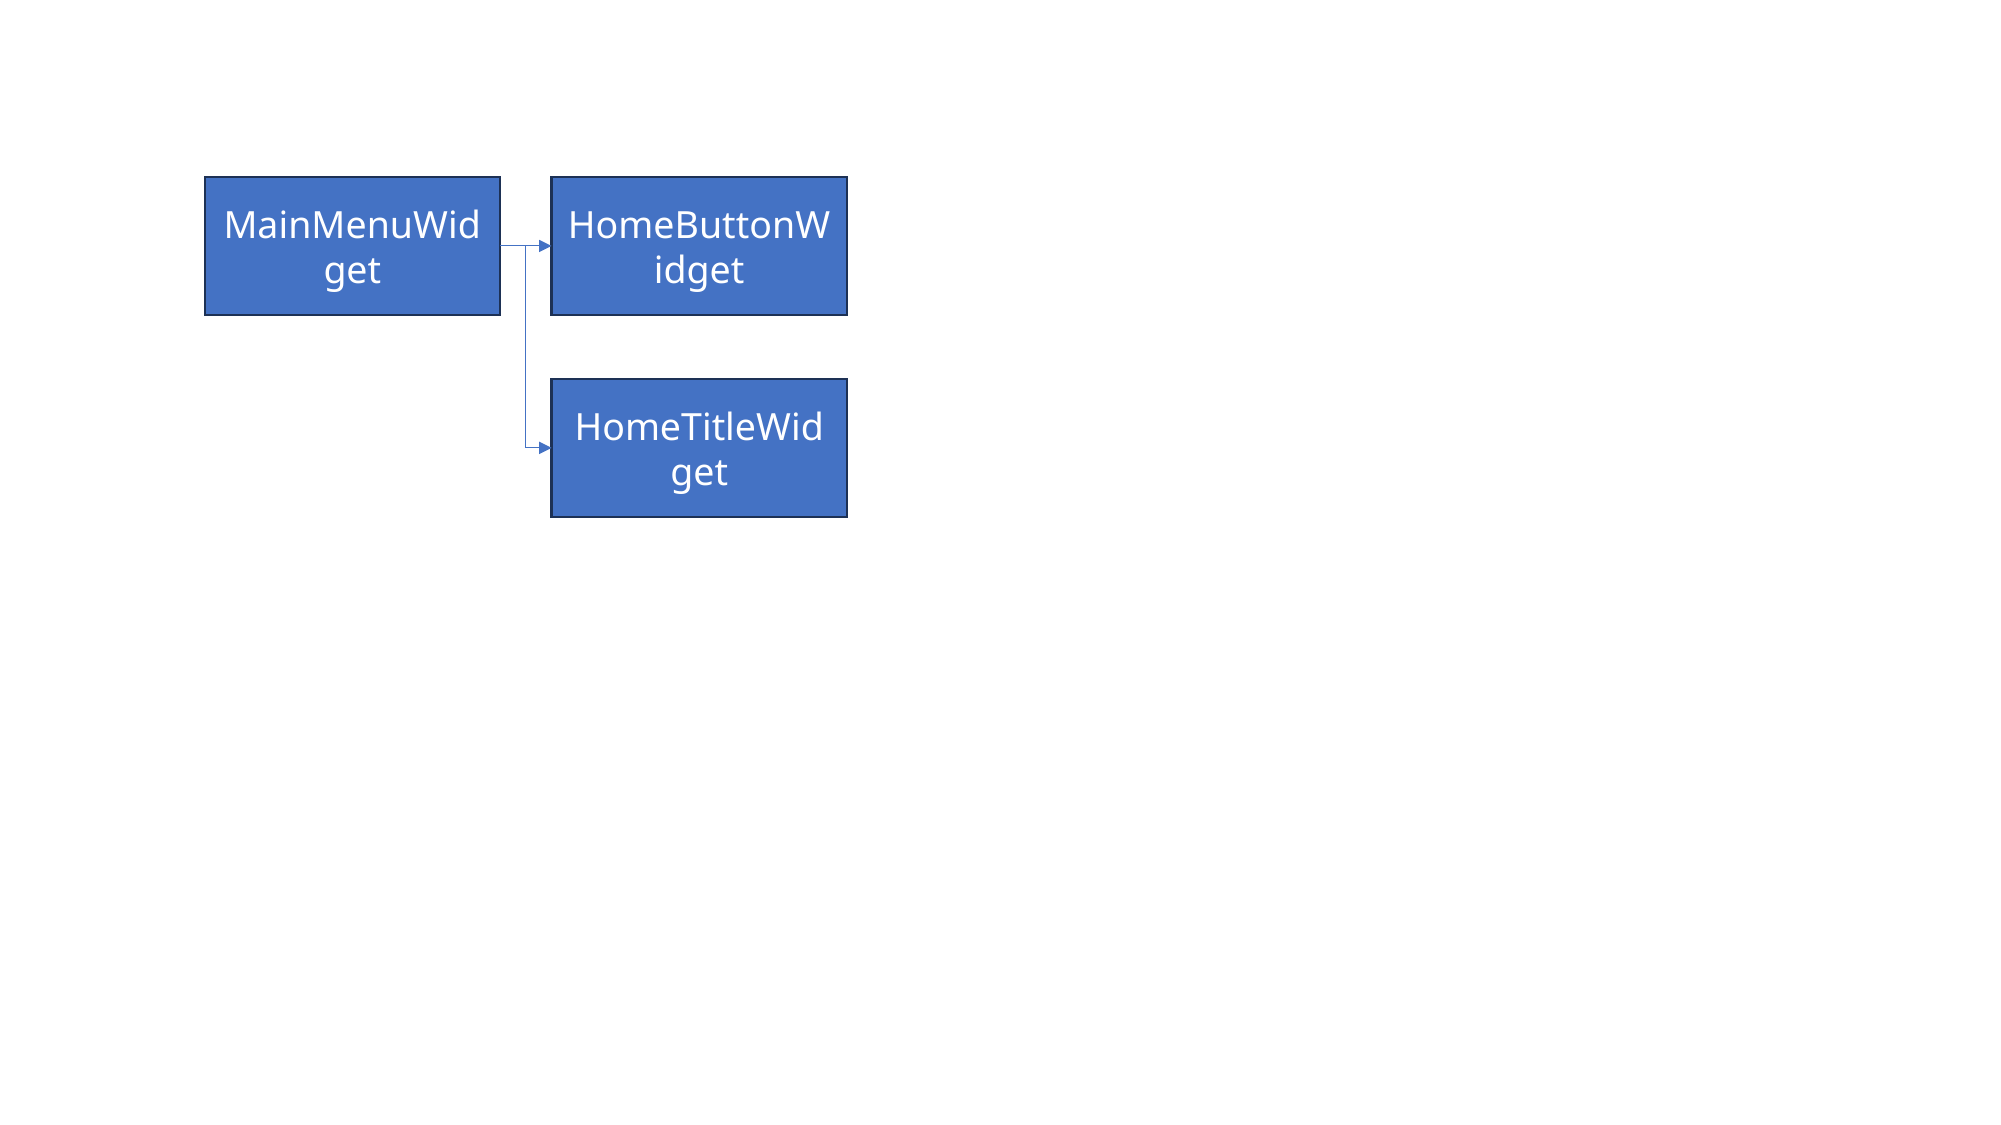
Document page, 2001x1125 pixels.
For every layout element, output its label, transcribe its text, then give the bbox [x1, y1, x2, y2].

text_box HomeButtonWidget [550, 176, 848, 316]
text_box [499, 245, 552, 448]
text_box HomeTitleWidget [550, 378, 848, 518]
text_box MainMenuWidget [204, 176, 501, 316]
